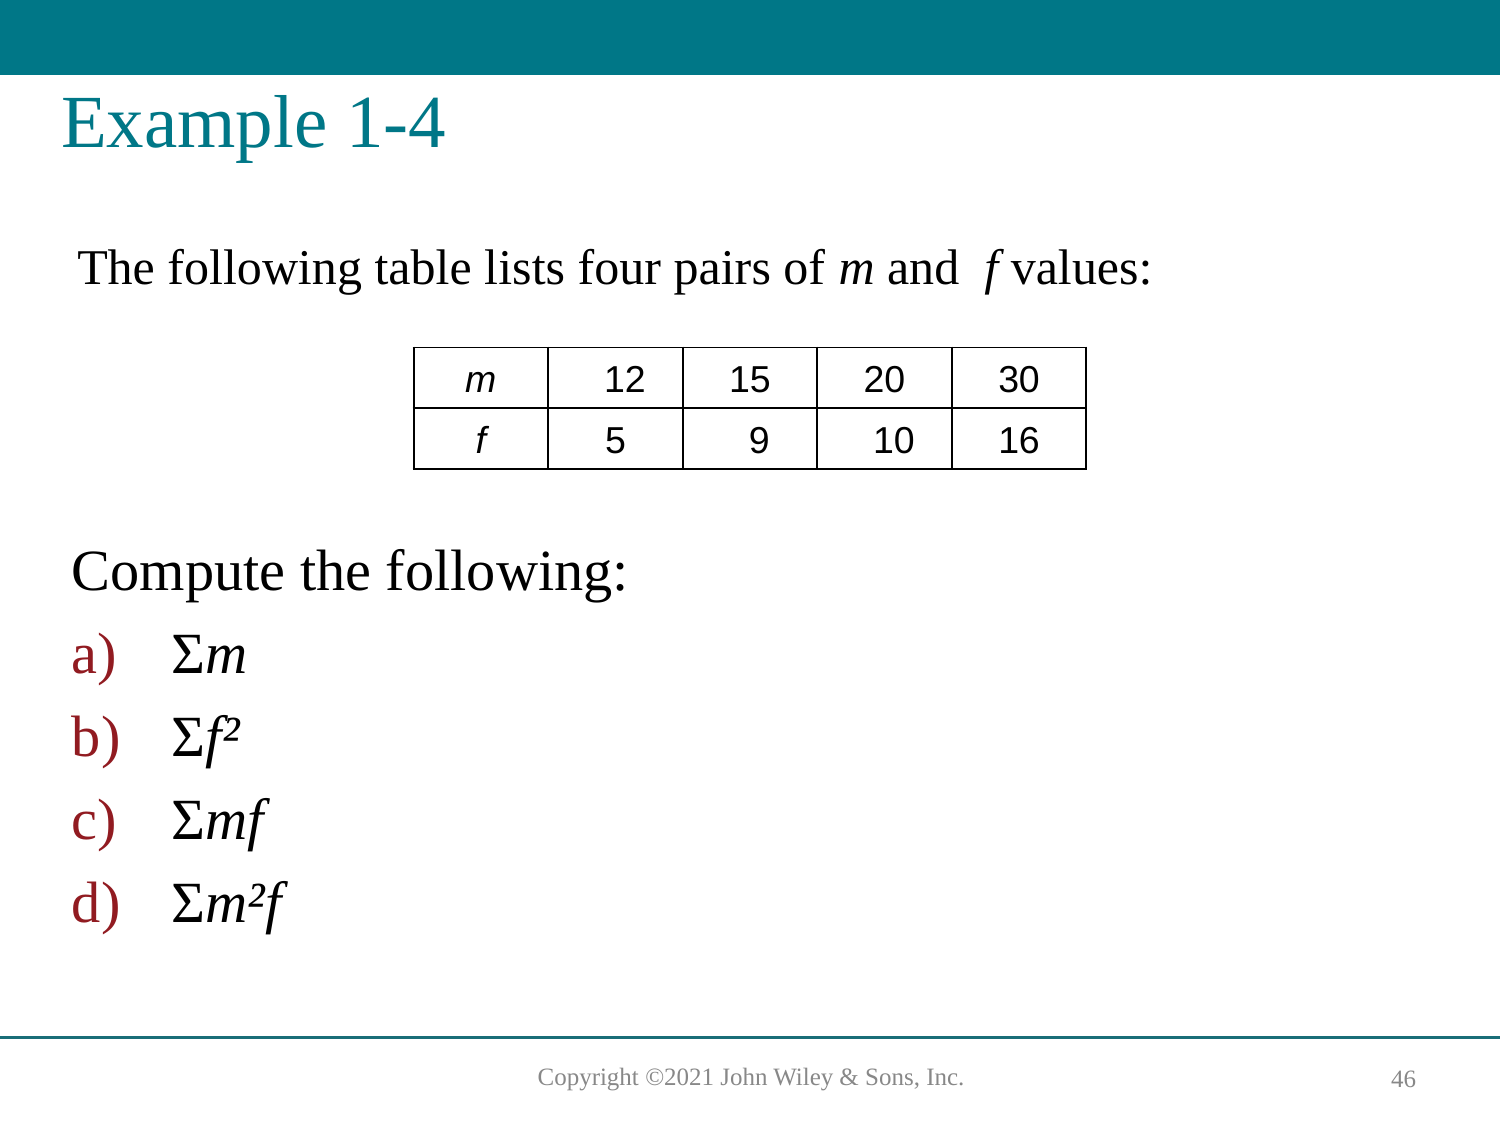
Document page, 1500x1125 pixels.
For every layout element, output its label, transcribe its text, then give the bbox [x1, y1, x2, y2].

table_cell 16 [953, 409, 1085, 468]
list Compute the following: Σm Σf² Σmf Σm²f [56, 525, 1424, 925]
title Example 1-4 [46, 75, 1447, 263]
table_cell 9 [684, 409, 816, 468]
table_header 12 [549, 348, 682, 407]
table_header 30 [953, 348, 1085, 407]
list The following table lists four pairs of m and f values: [62, 234, 1463, 348]
table_cell f [415, 409, 547, 468]
table_header 15 [684, 348, 816, 407]
table_header 20 [818, 348, 951, 407]
table_cell 5 [549, 409, 682, 468]
table_header m [415, 348, 547, 407]
table_cell 10 [818, 409, 951, 468]
